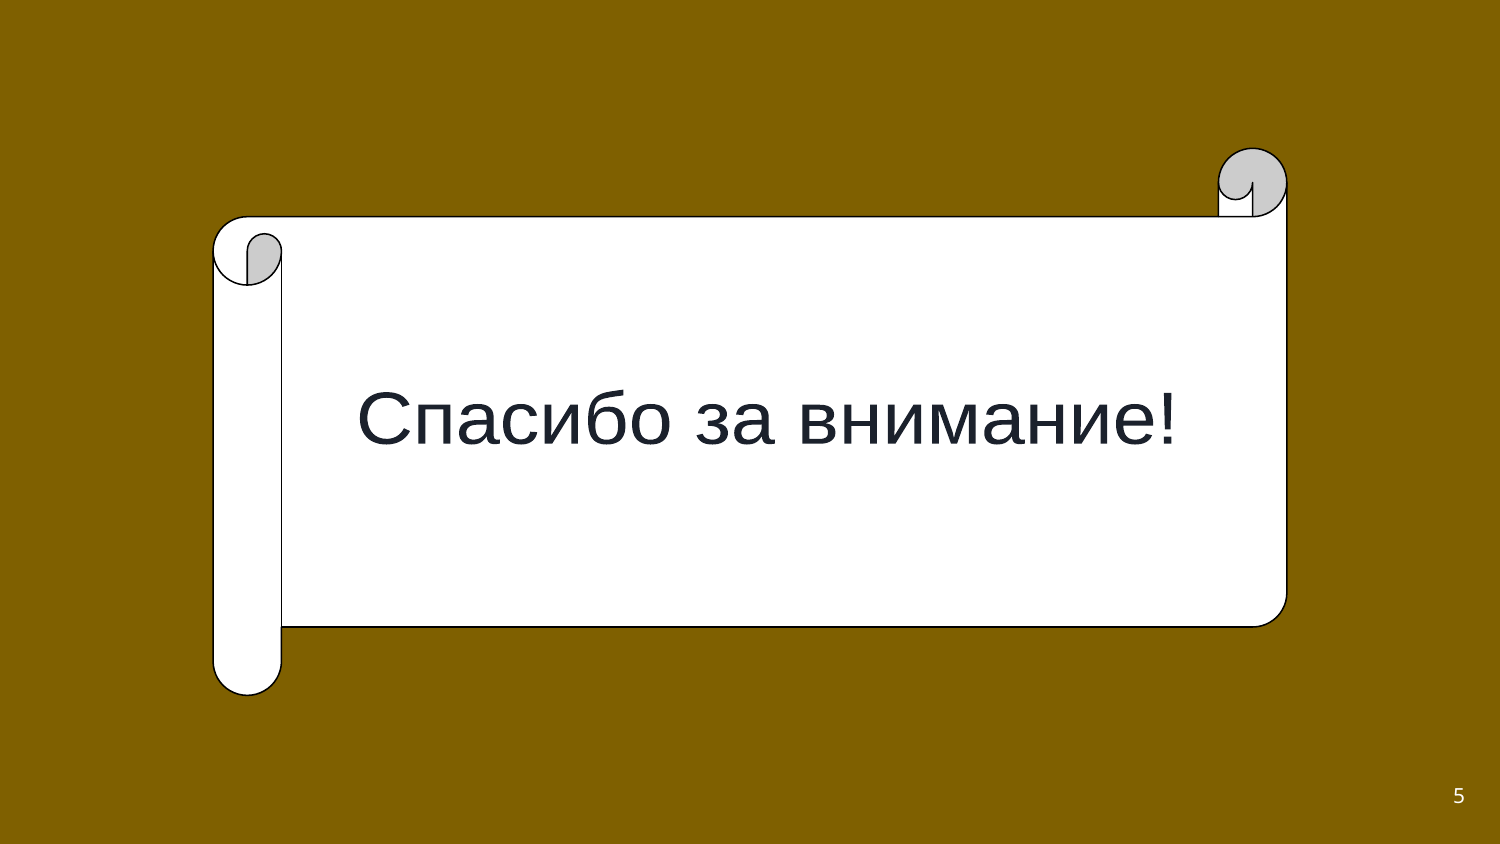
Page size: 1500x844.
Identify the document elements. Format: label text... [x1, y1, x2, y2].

slide_number ‹#› [1389, 764, 1480, 830]
text_box [213, 148, 1287, 696]
